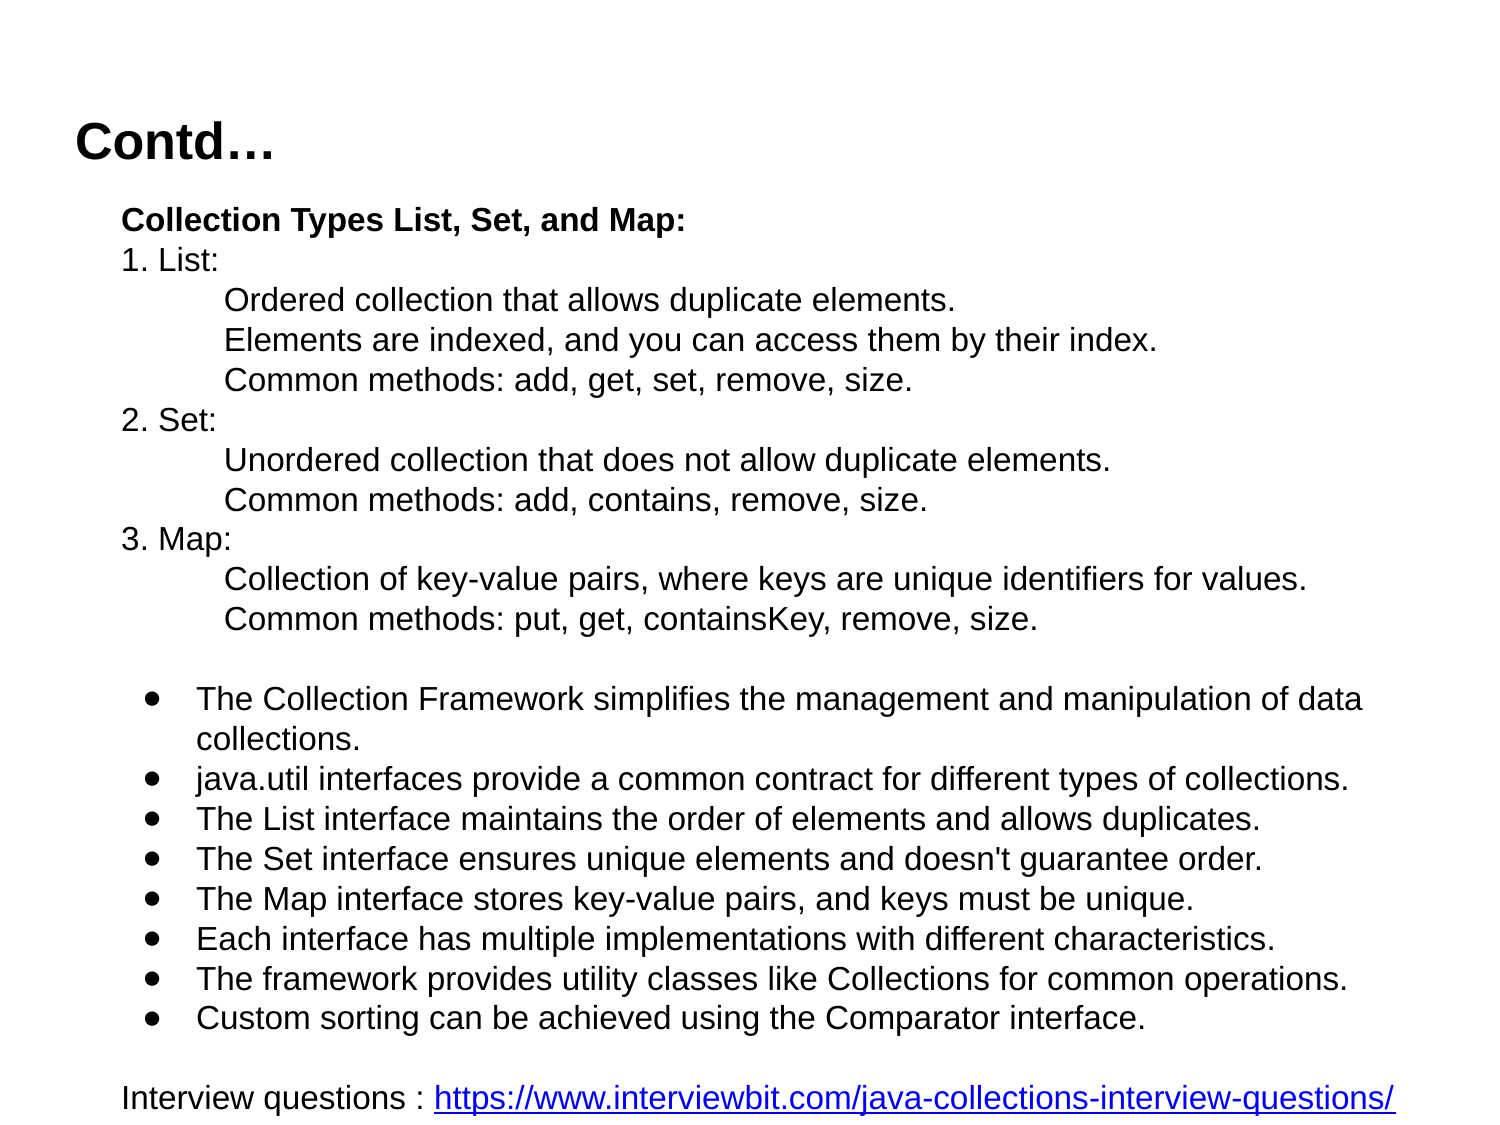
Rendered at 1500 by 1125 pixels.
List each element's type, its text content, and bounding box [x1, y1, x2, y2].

text_box Collection Types List, Set, and Map: 1. List: Ordered collection that allows duplicate elements. Elements are indexed, and you can access them by their index. Common methods: add, get, set, remove, size. 2. Set: Unordered collection that does not allow duplicate elements. Common methods: add, contains, remove, size. 3. Map: Collection of key-value pairs, where keys are unique identifiers for values. Common methods: put, get, containsKey, remove, size. The Collection Framework simplifies the management and manipulation of data collections. java.util interfaces provide a common contract for different types of collections. The List interface maintains the order of elements and allows duplicates. The Set interface ensures unique elements and doesn't guarantee order. The Map interface stores key-value pairs, and keys must be unique. Each interface has multiple implementations with different characteristics. The framework provides utility classes like Collections for common operations. Custom sorting can be achieved using the Comparator interface. Interview questions : https://www.interviewbit.com/java-collections-interview-questions/ [106, 183, 1469, 1125]
title Contd… [75, 45, 1425, 233]
